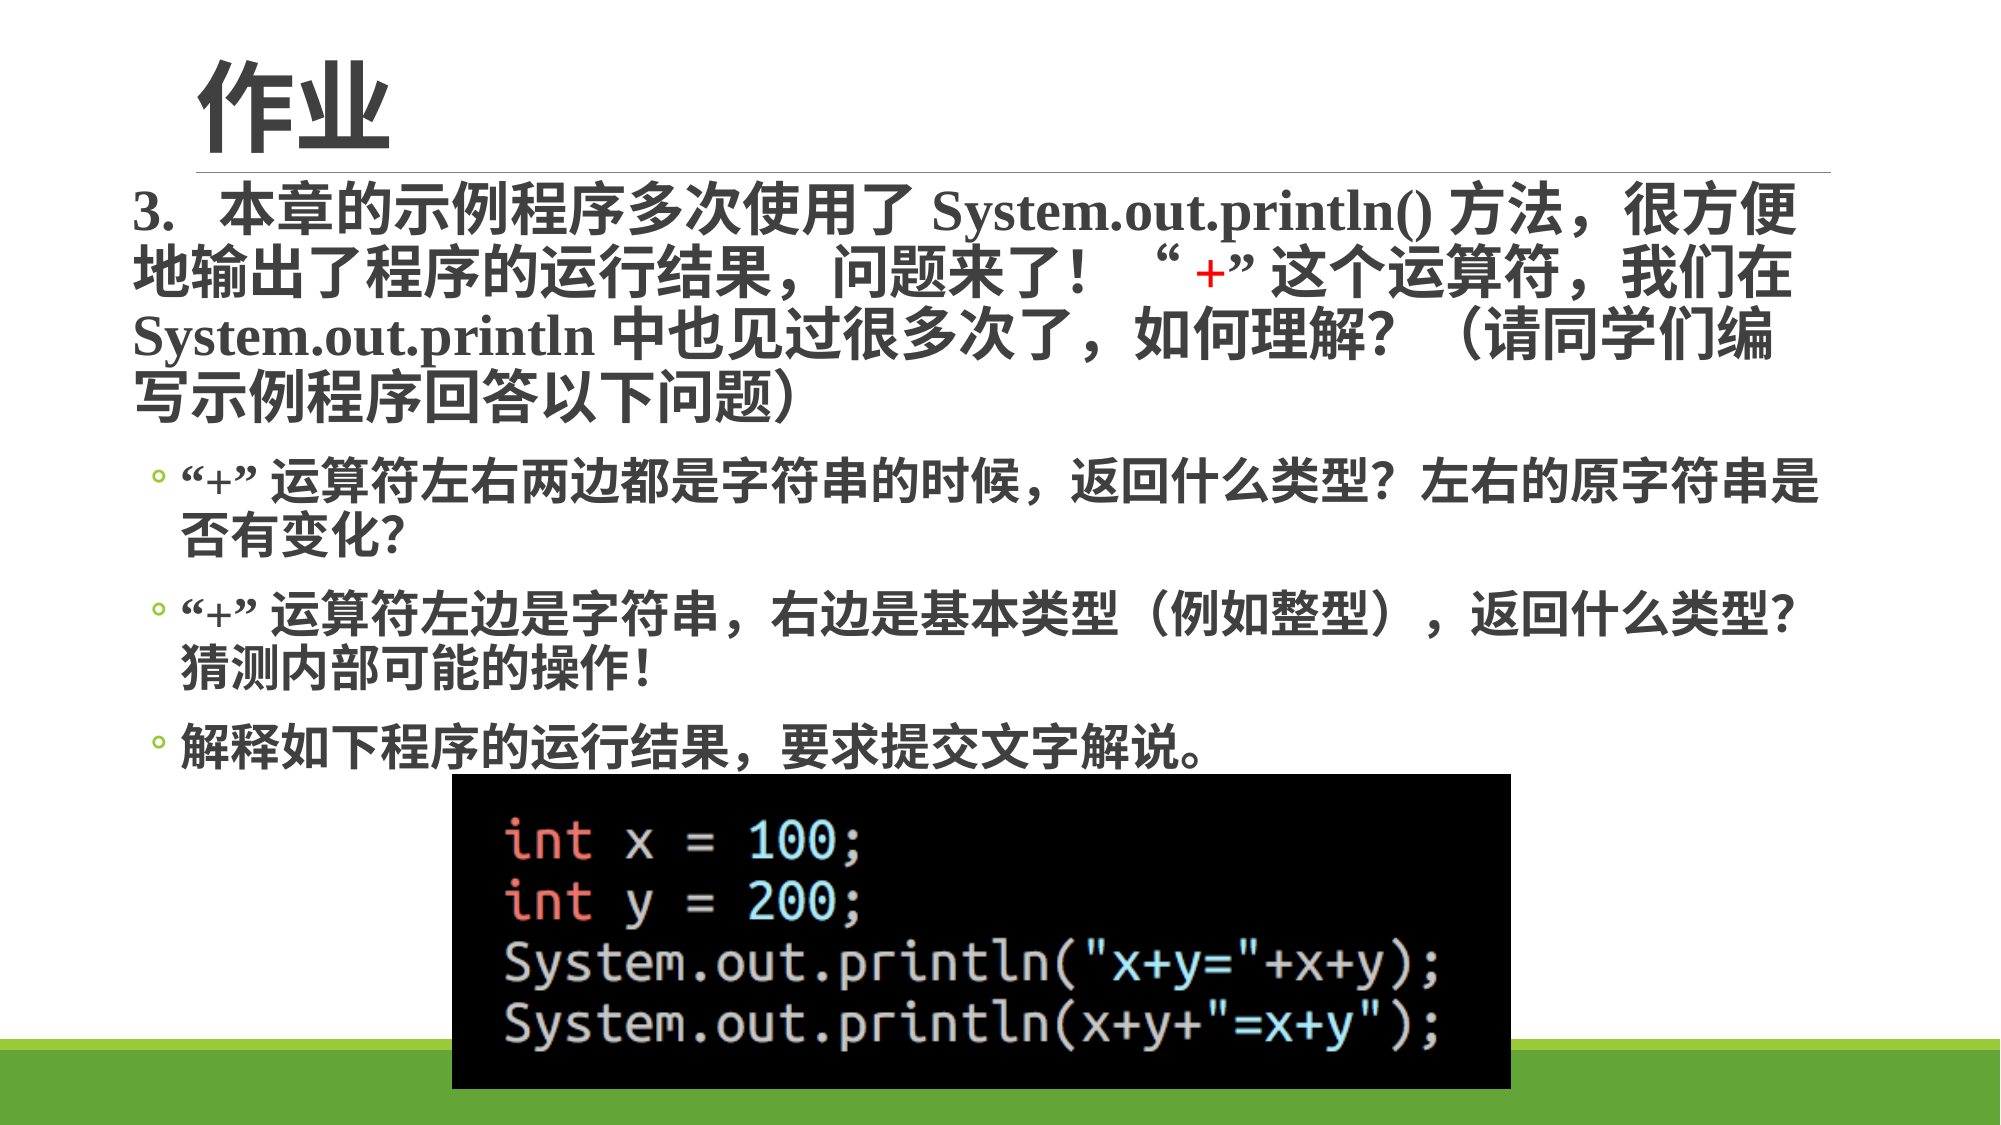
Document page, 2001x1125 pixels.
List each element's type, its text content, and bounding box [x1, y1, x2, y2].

title 作业 [180, 16, 1831, 173]
picture [452, 774, 1511, 1090]
list 3. 本章的示例程序多次使用了System.out.println()方法，很方便地输出了程序的运行结果，问题来了！“+”这个运算符，我们在System.out.println中也见过很多次了，如何理解？（请同学们编写示例程序回答以下问题） “+”运算符左右两边都是字符串的时候，返回什么类型？左右的原字符串是否有变化？ “+”运算符左边是字符串，右边是基本类型（例如整型），返回什么类型？猜测内部可能的操作！ 解释如下程序的运行结果，要求提交文字解说。 [116, 172, 1830, 1053]
